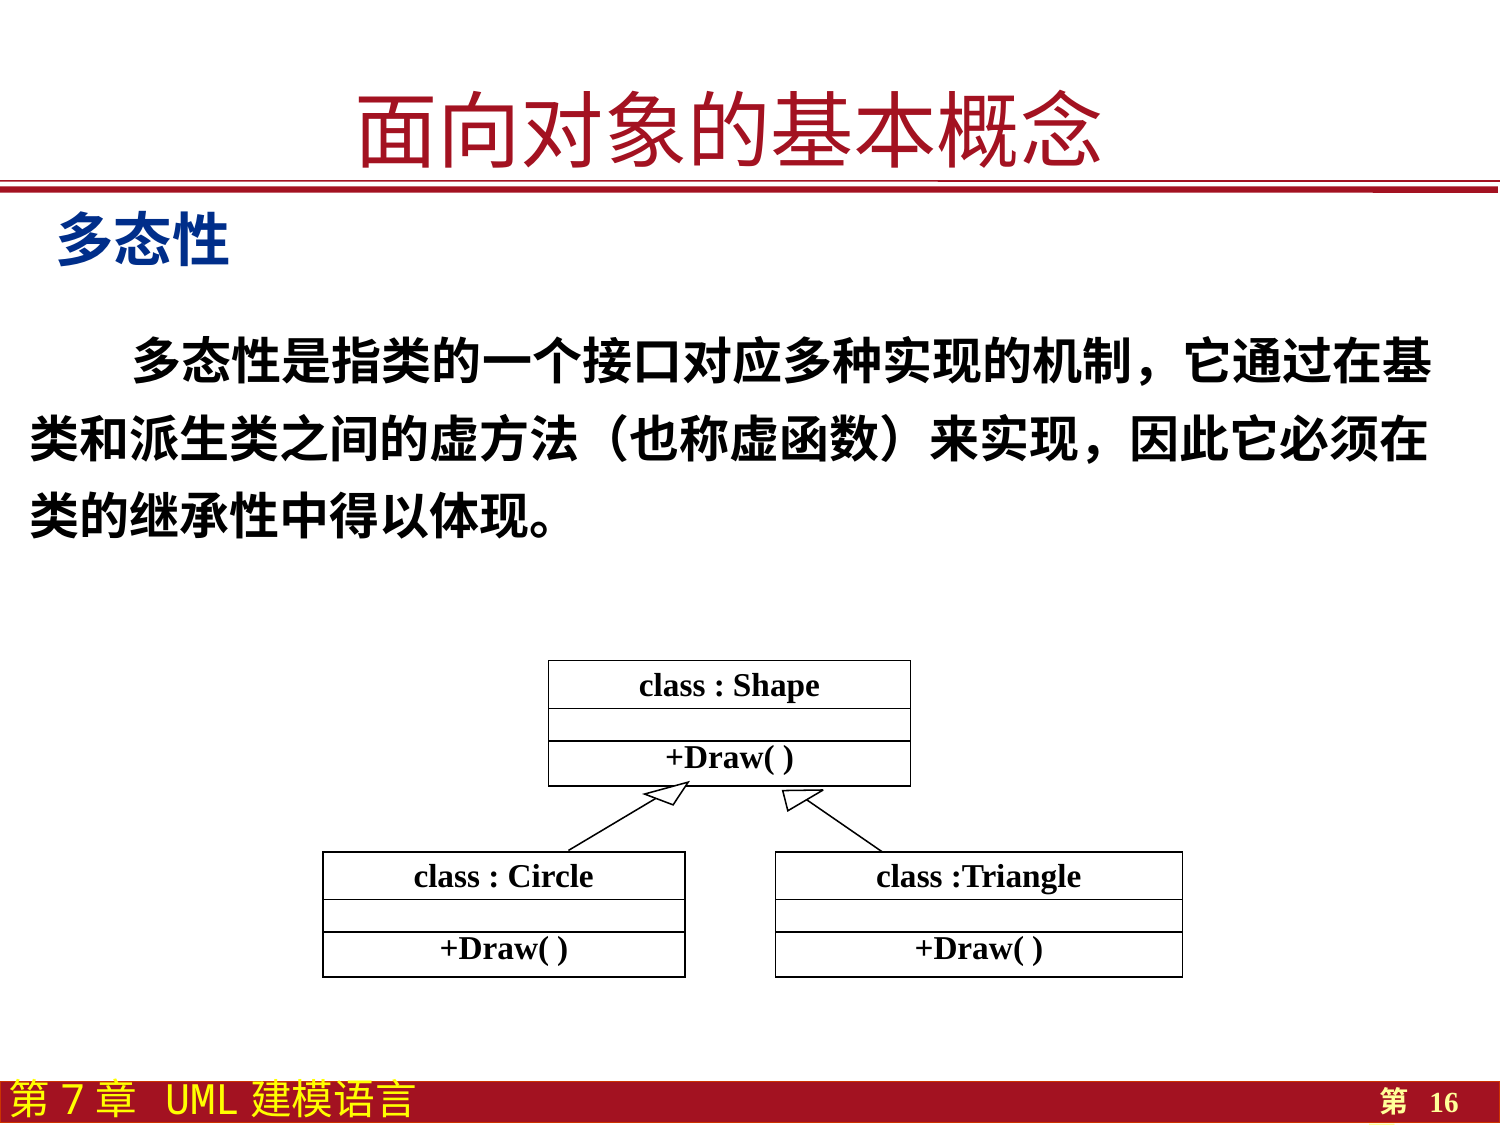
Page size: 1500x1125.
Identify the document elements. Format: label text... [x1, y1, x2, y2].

text_box 面向对象的基本概念 [304, 71, 1153, 186]
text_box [322, 660, 1183, 978]
text_box 多态性是指类的一个接口对应多种实现的机制，它通过在基类和派生类之间的虚方法（也称虚函数）来实现，因此它必须在类的继承性中得以体现。 [15, 303, 1477, 553]
text_box 多态性 [40, 204, 351, 282]
